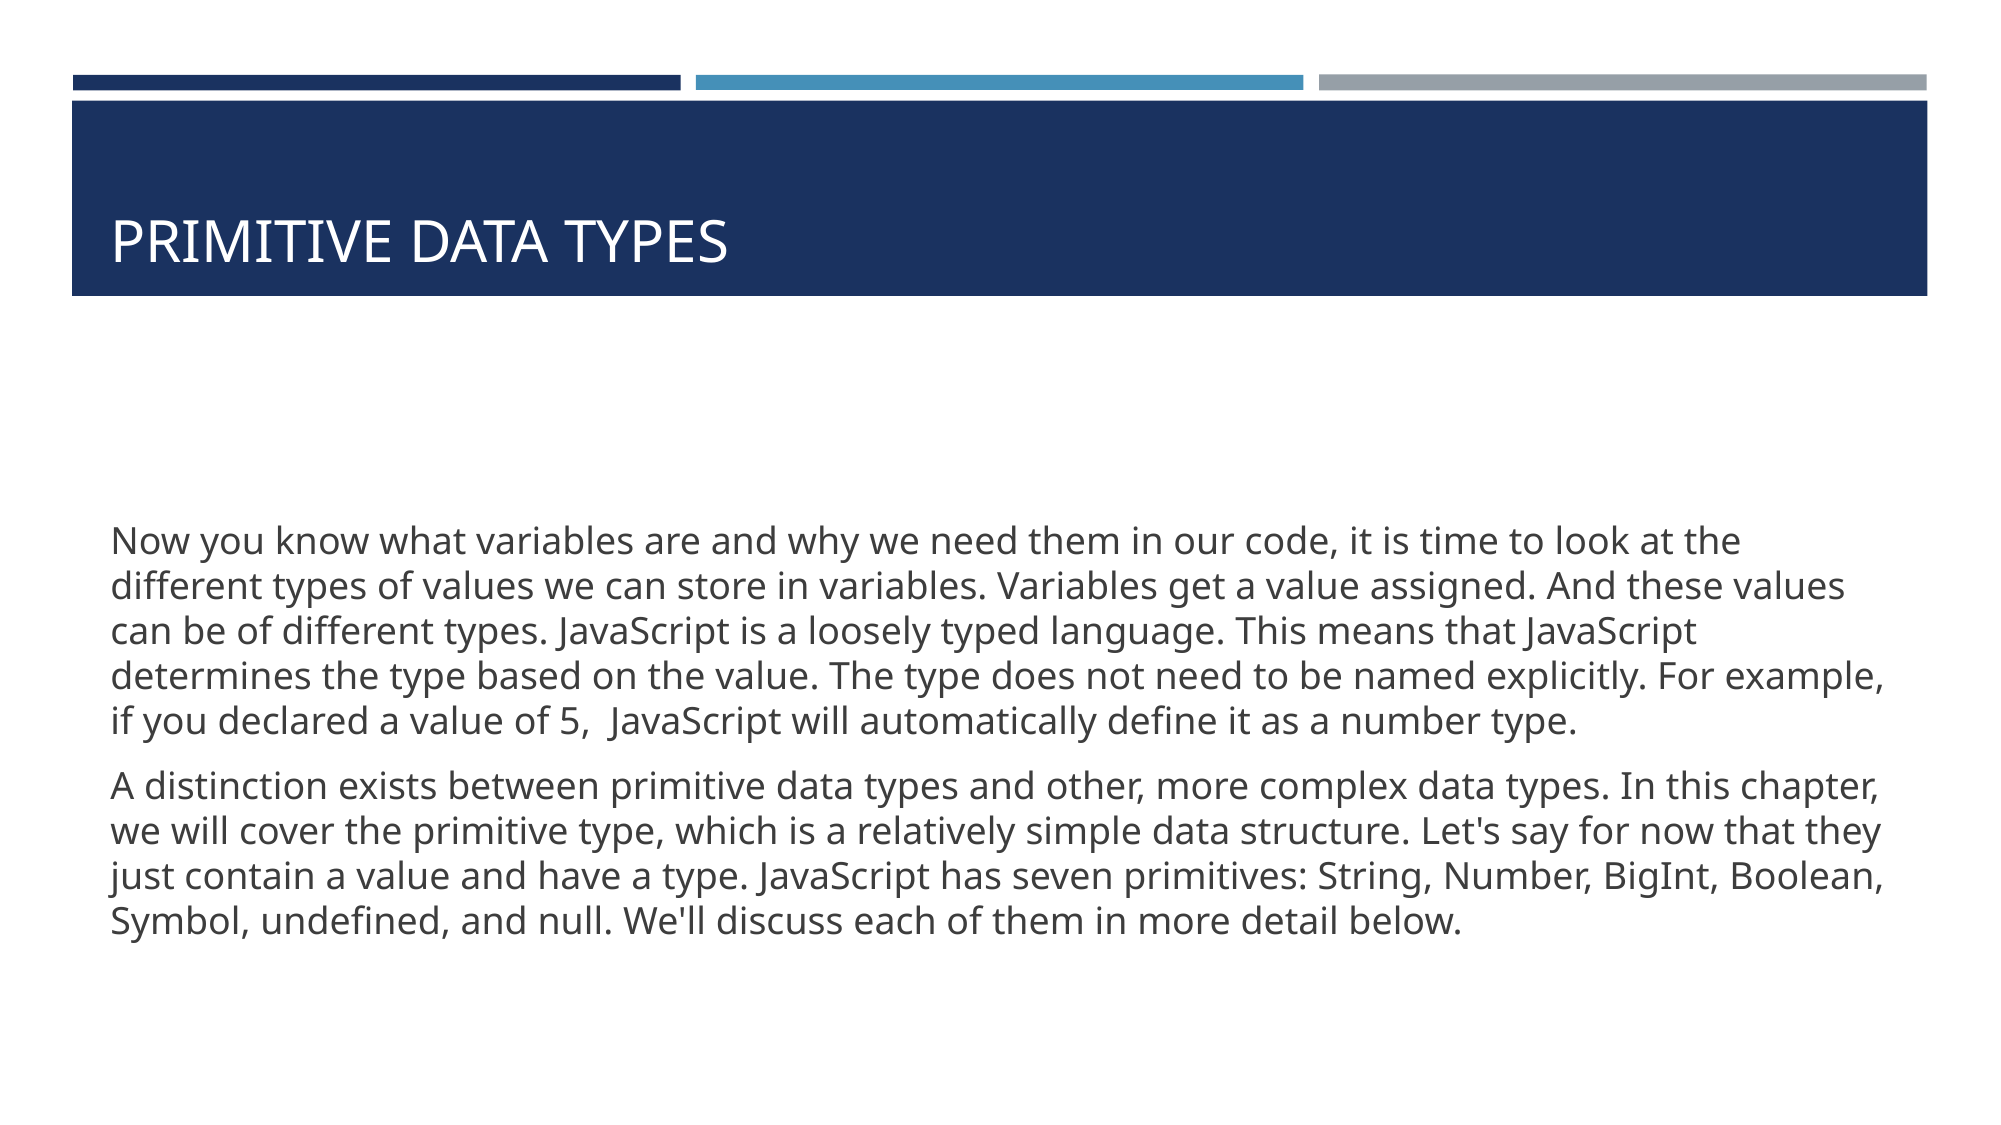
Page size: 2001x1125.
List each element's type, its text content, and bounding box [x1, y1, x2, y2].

list Now you know what variables are and why we need them in our code, it is time to look at the different types of values we can store in variables. Variables get a value assigned. And these values can be of different types. JavaScript is a loosely typed language. This means that JavaScript determines the type based on the value. The type does not need to be named explicitly. For example, if you declared a value of 5, JavaScript will automatically define it as a number type. A distinction exists between primitive data types and other, more complex data types. In this chapter, we will cover the primitive type, which is a relatively simple data structure. Let's say for now that they just contain a value and have a type. JavaScript has seven primitives: String, Number, BigInt, Boolean, Symbol, undefined, and null. We'll discuss each of them in more detail below. [95, 364, 1905, 1095]
title PRIMITIVE DATA TYPES [95, 115, 1905, 282]
